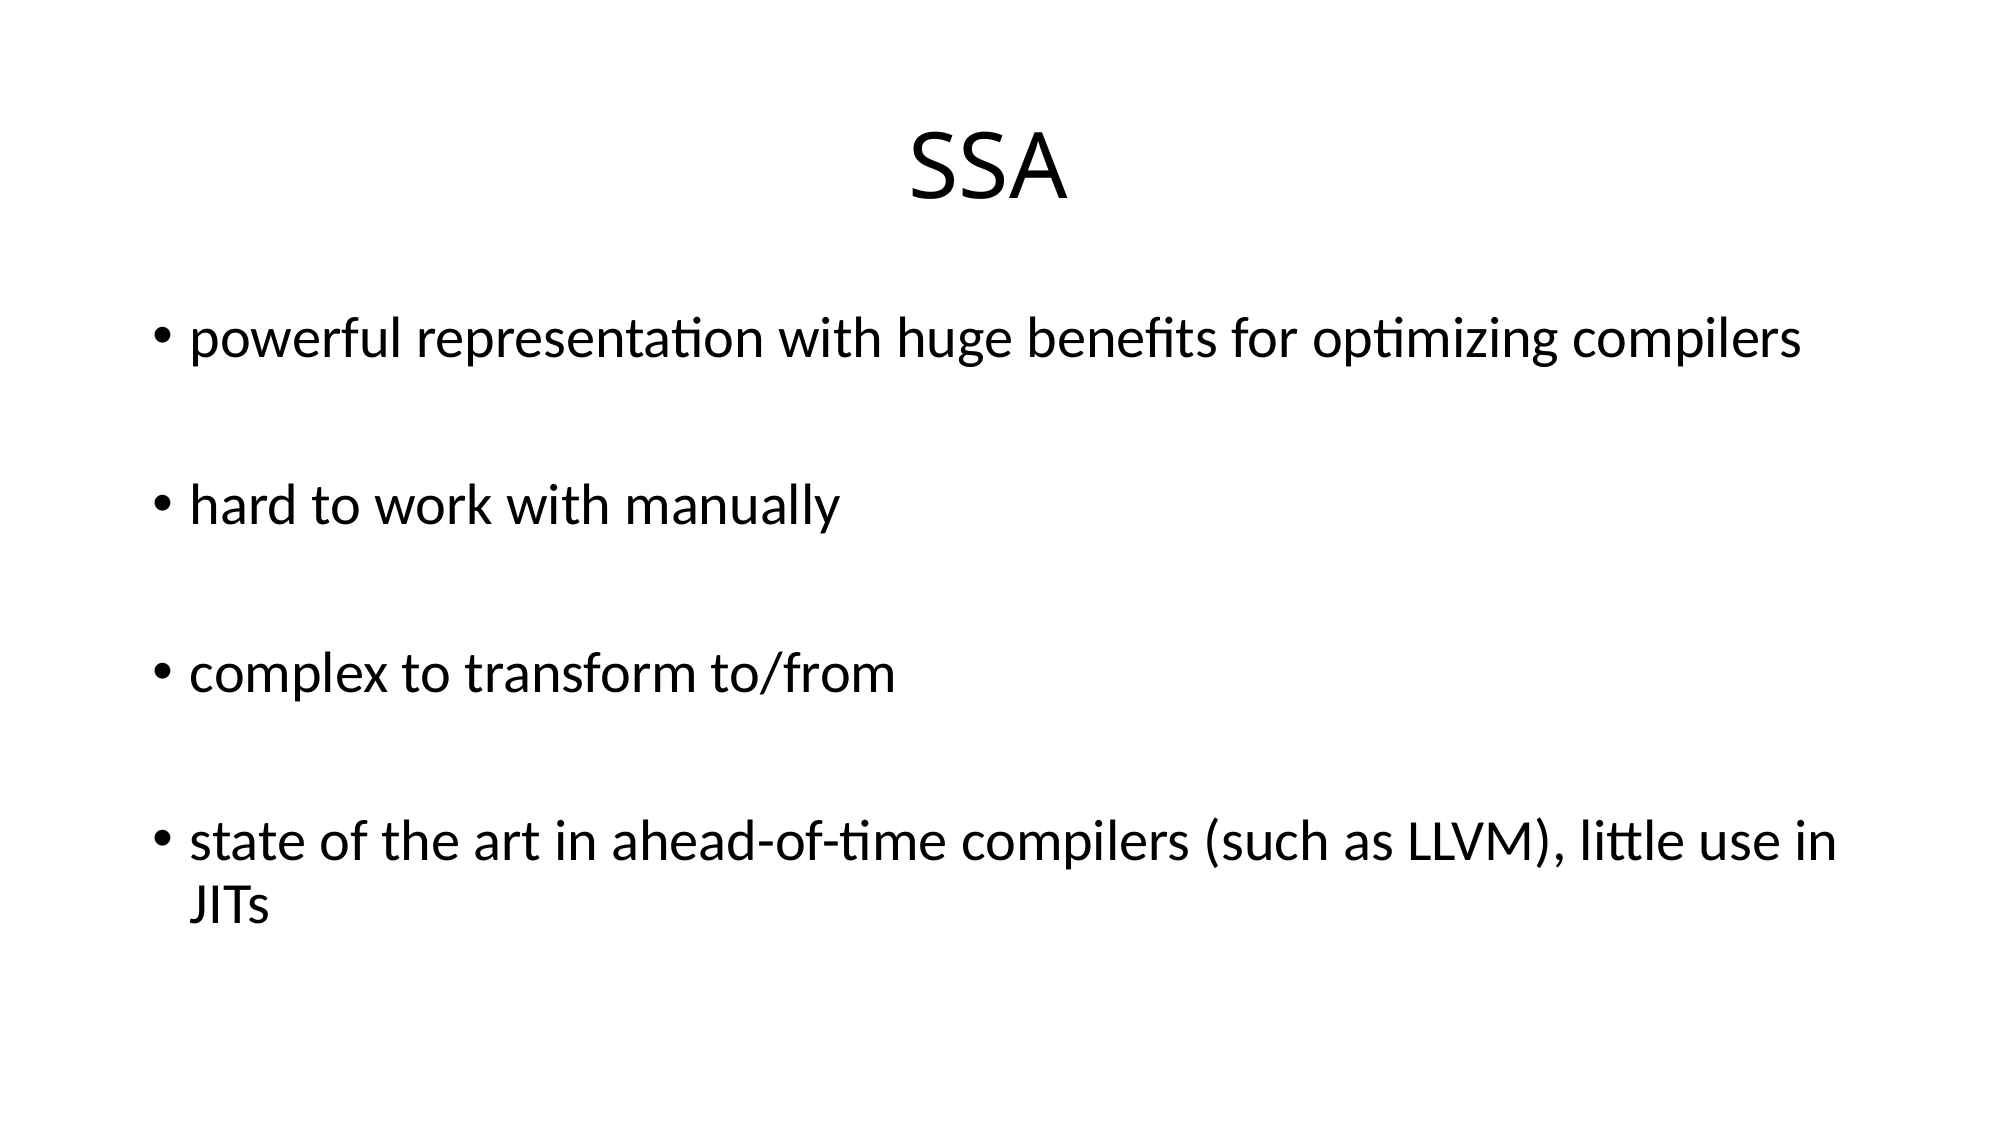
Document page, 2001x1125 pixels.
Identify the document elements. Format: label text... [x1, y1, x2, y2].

title SSA [137, 59, 1863, 278]
list powerful representation with huge benefits for optimizing compilers hard to work with manually complex to transform to/from state of the art in ahead-of-time compilers (such as LLVM), little use in JITs [137, 299, 1863, 1014]
